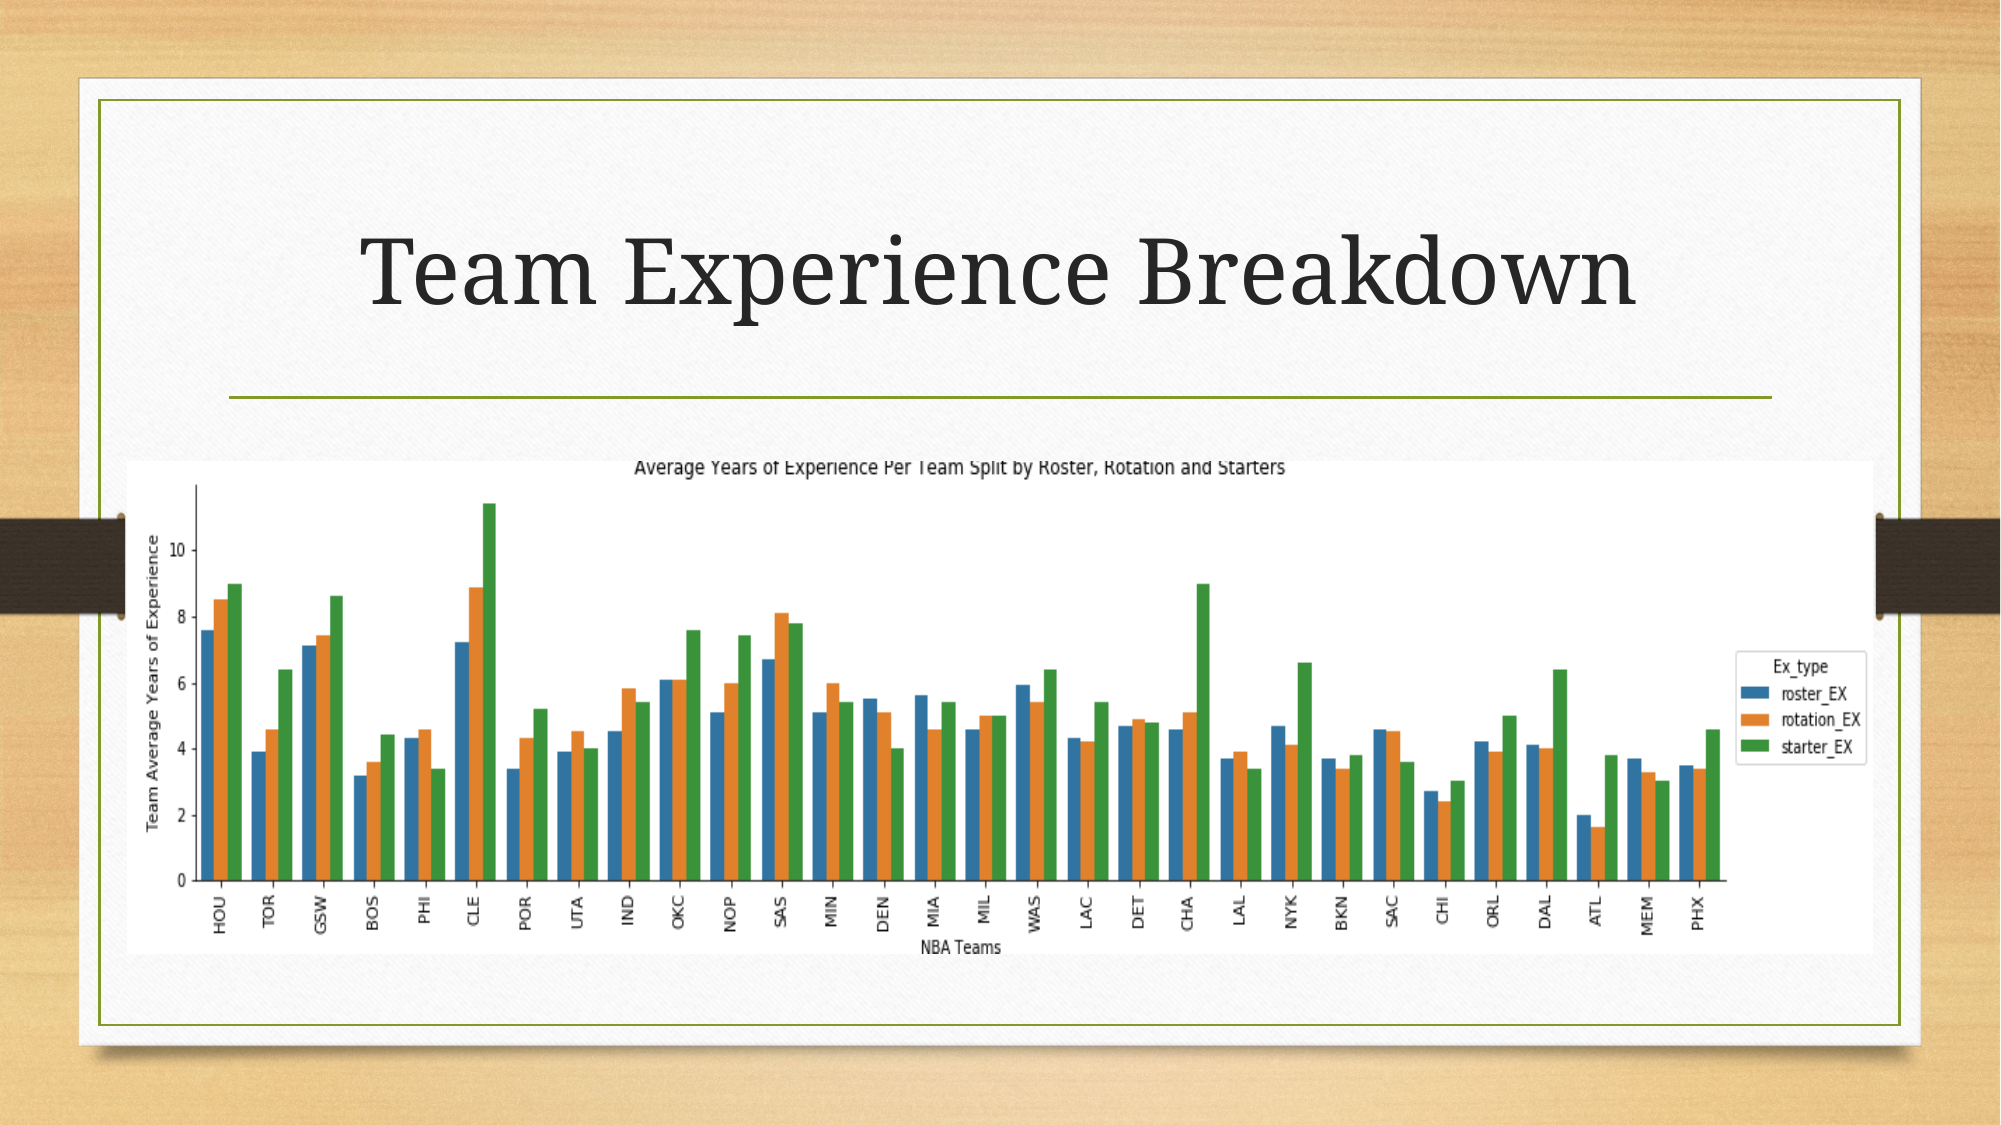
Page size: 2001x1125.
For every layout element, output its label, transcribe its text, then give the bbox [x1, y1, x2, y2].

title Team Experience Breakdown [212, 161, 1788, 375]
picture [0, 0, 2001, 1125]
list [126, 460, 1874, 954]
